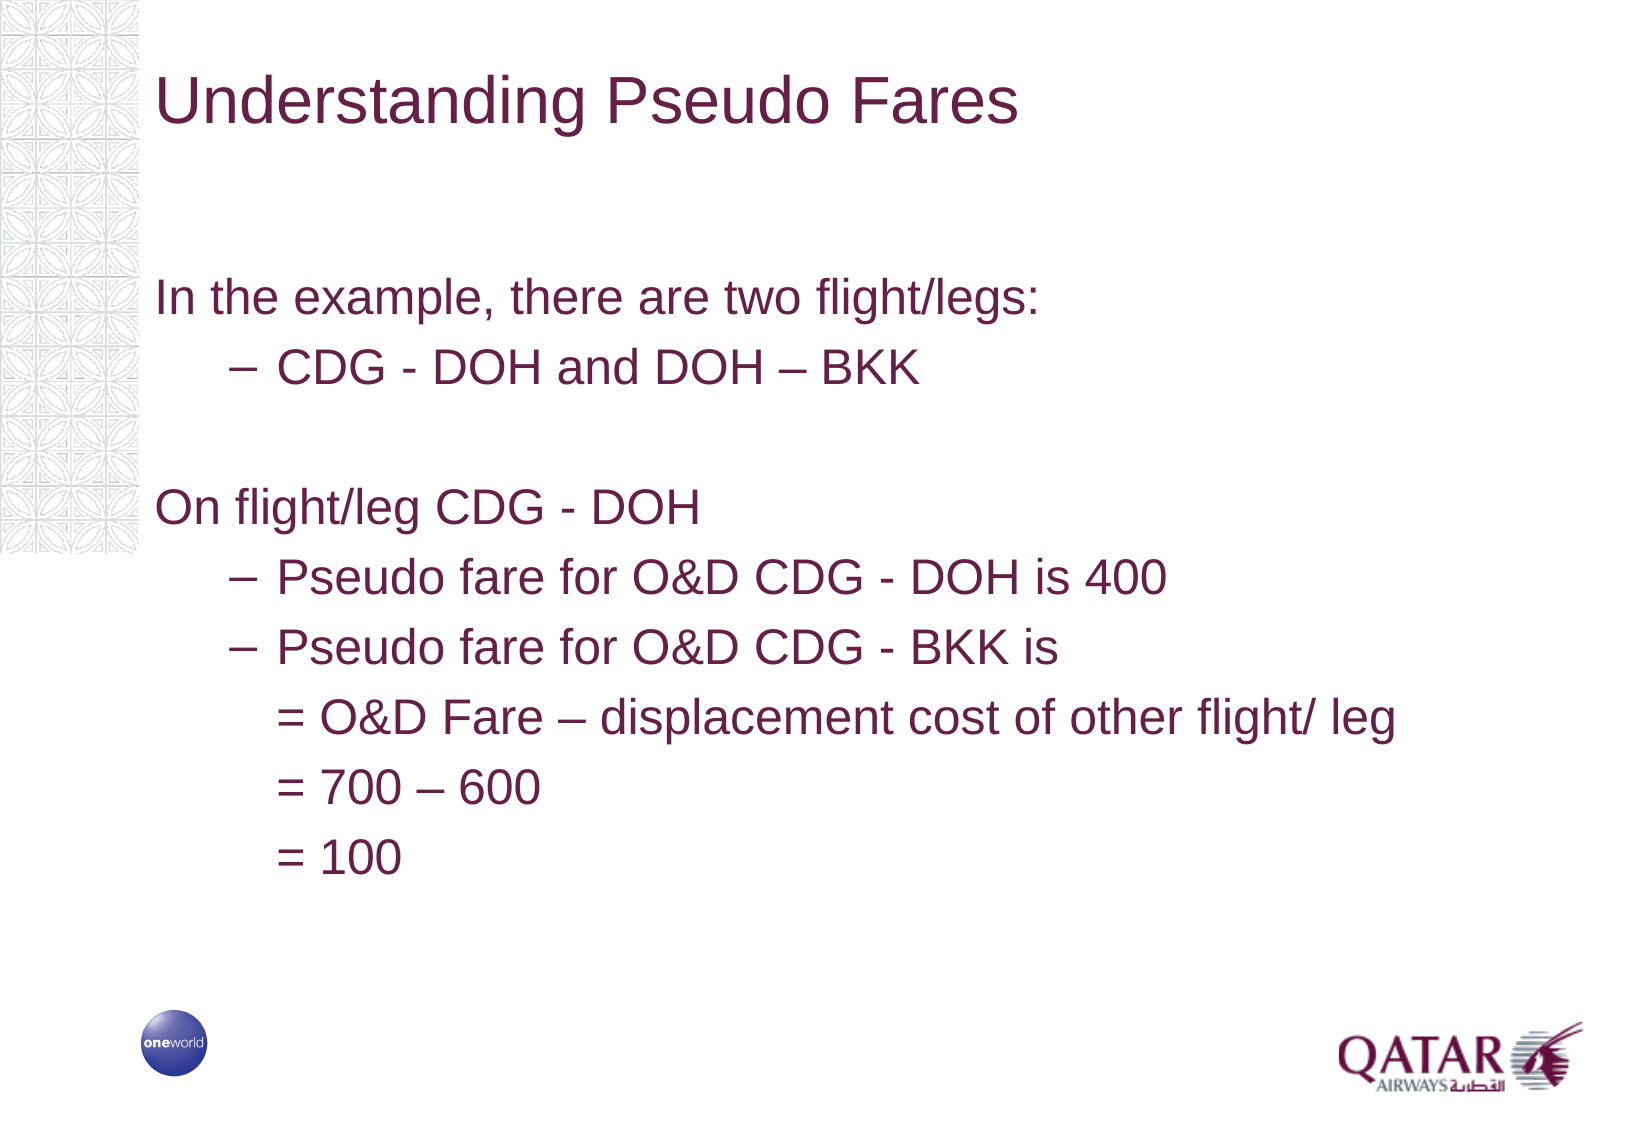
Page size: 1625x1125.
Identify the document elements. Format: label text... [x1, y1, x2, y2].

picture [139, 1008, 209, 1078]
title Understanding Pseudo Fares [142, 3, 1602, 191]
text_box In the example, there are two flight/legs: CDG - DOH and DOH – BKK On flight/leg CDG - DOH Pseudo fare for O&D CDG - DOH is 400 Pseudo fare for O&D CDG - BKK is = O&D Fare – displacement cost of other flight/ leg = 700 – 600 = 100 [139, 187, 1552, 1025]
picture [0, 0, 140, 554]
picture [1338, 1022, 1583, 1092]
